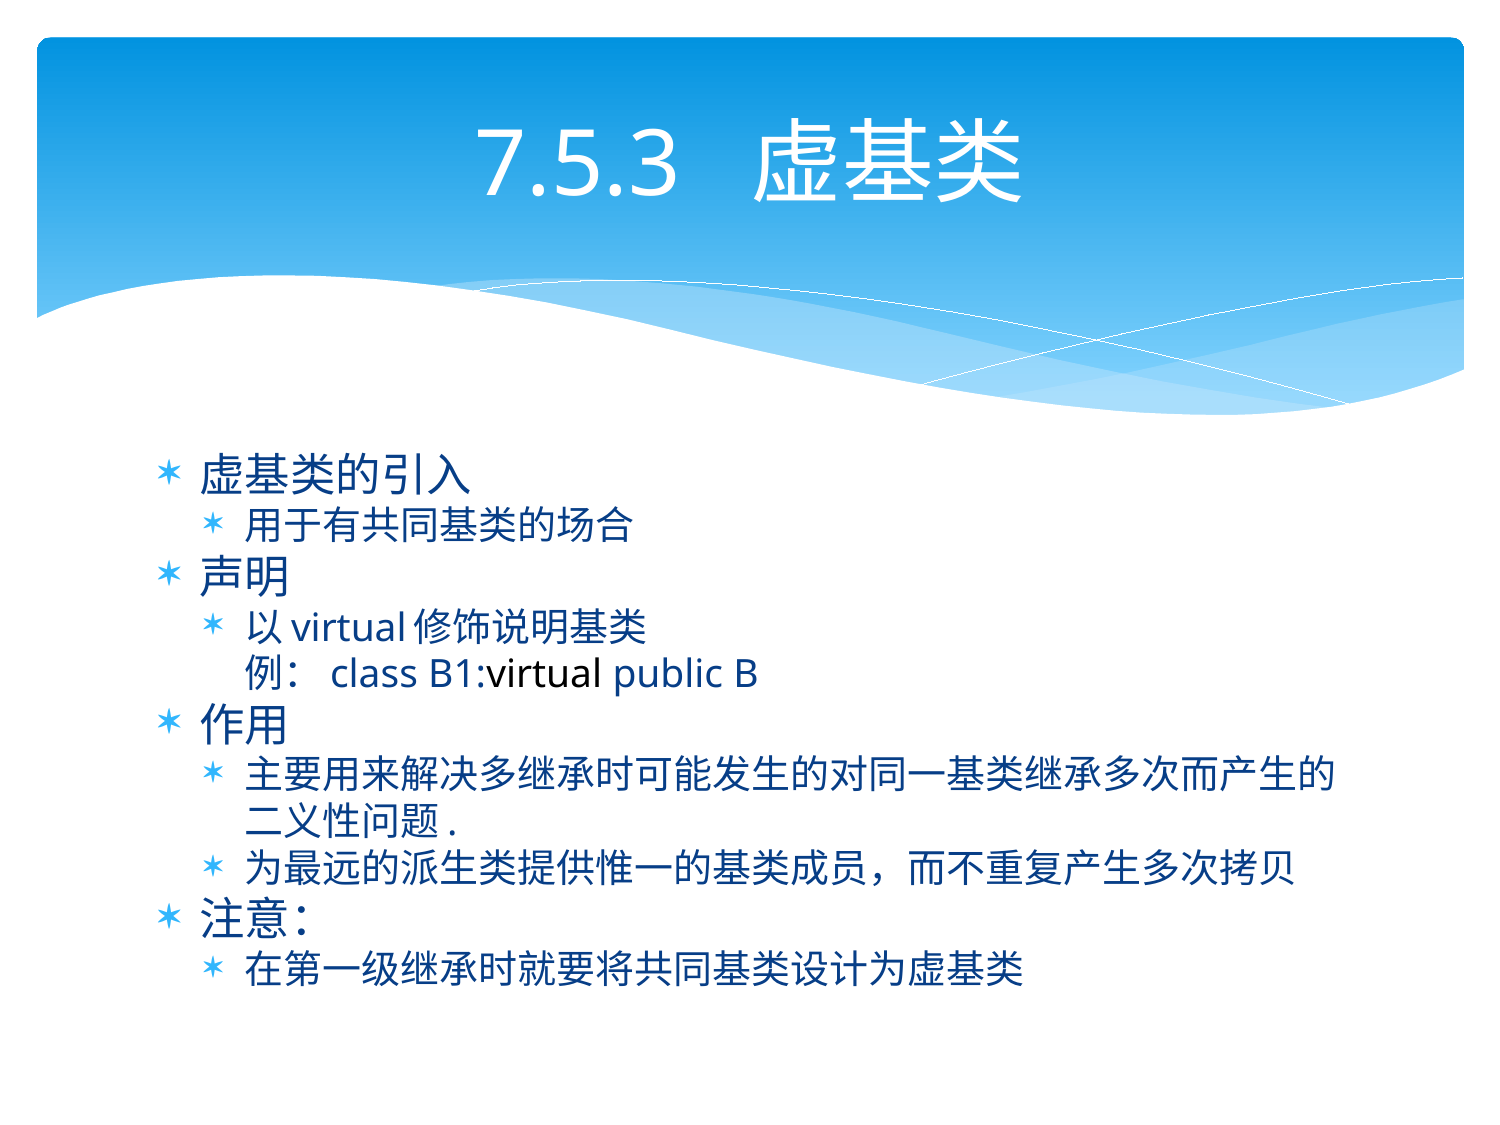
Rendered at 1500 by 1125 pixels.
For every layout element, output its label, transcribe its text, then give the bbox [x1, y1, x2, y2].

list 虚基类的引入 用于有共同基类的场合 声明 以virtual修饰说明基类 例：class B1:virtual public B 作用 主要用来解决多继承时可能发生的对同一基类继承多次而产生的二义性问题. 为最远的派生类提供惟一的基类成员，而不重复产生多次拷贝 注意： 在第一级继承时就要将共同基类设计为虚基类 [143, 438, 1359, 1005]
title 7.5.3 虚基类 [75, 55, 1425, 261]
